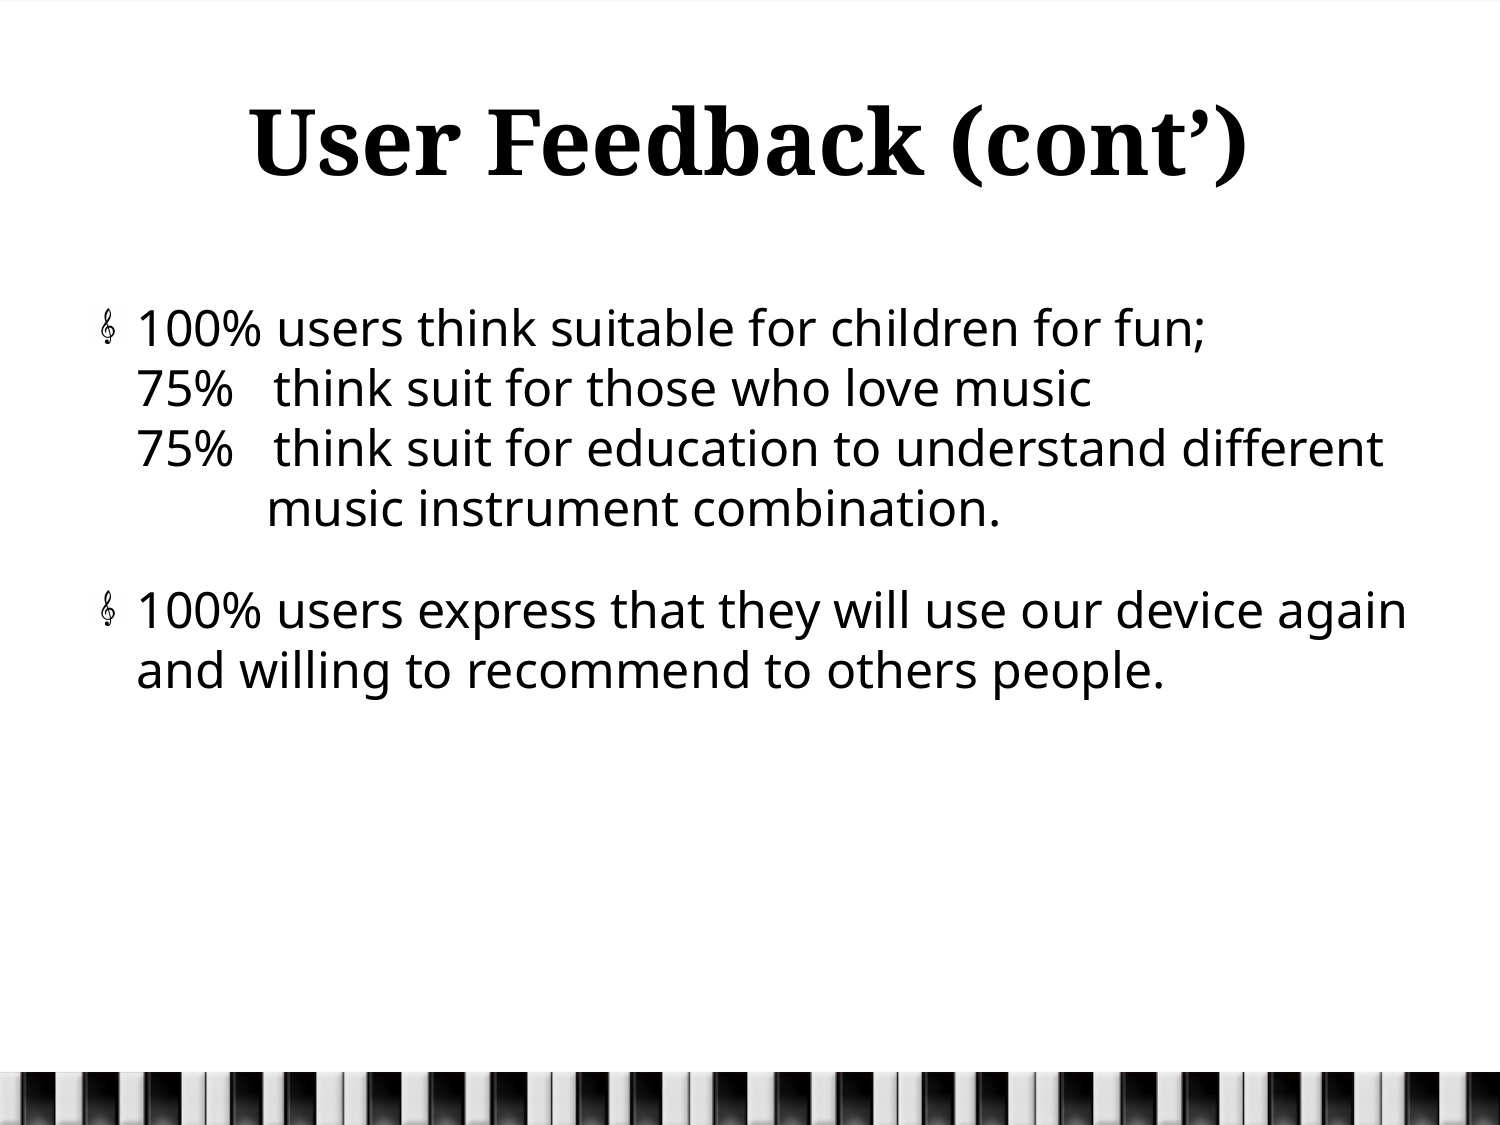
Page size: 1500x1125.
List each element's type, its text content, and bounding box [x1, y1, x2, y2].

list 100% users think suitable for children for fun; 75% think suit for those who love music 75% think suit for education to understand different music instrument combination. 100% users express that they will use our device again and willing to recommend to others people. [75, 288, 1425, 925]
picture [90, 590, 126, 626]
picture [0, 1072, 1500, 1125]
picture [90, 308, 126, 344]
title User Feedback (cont’) [75, 45, 1425, 233]
